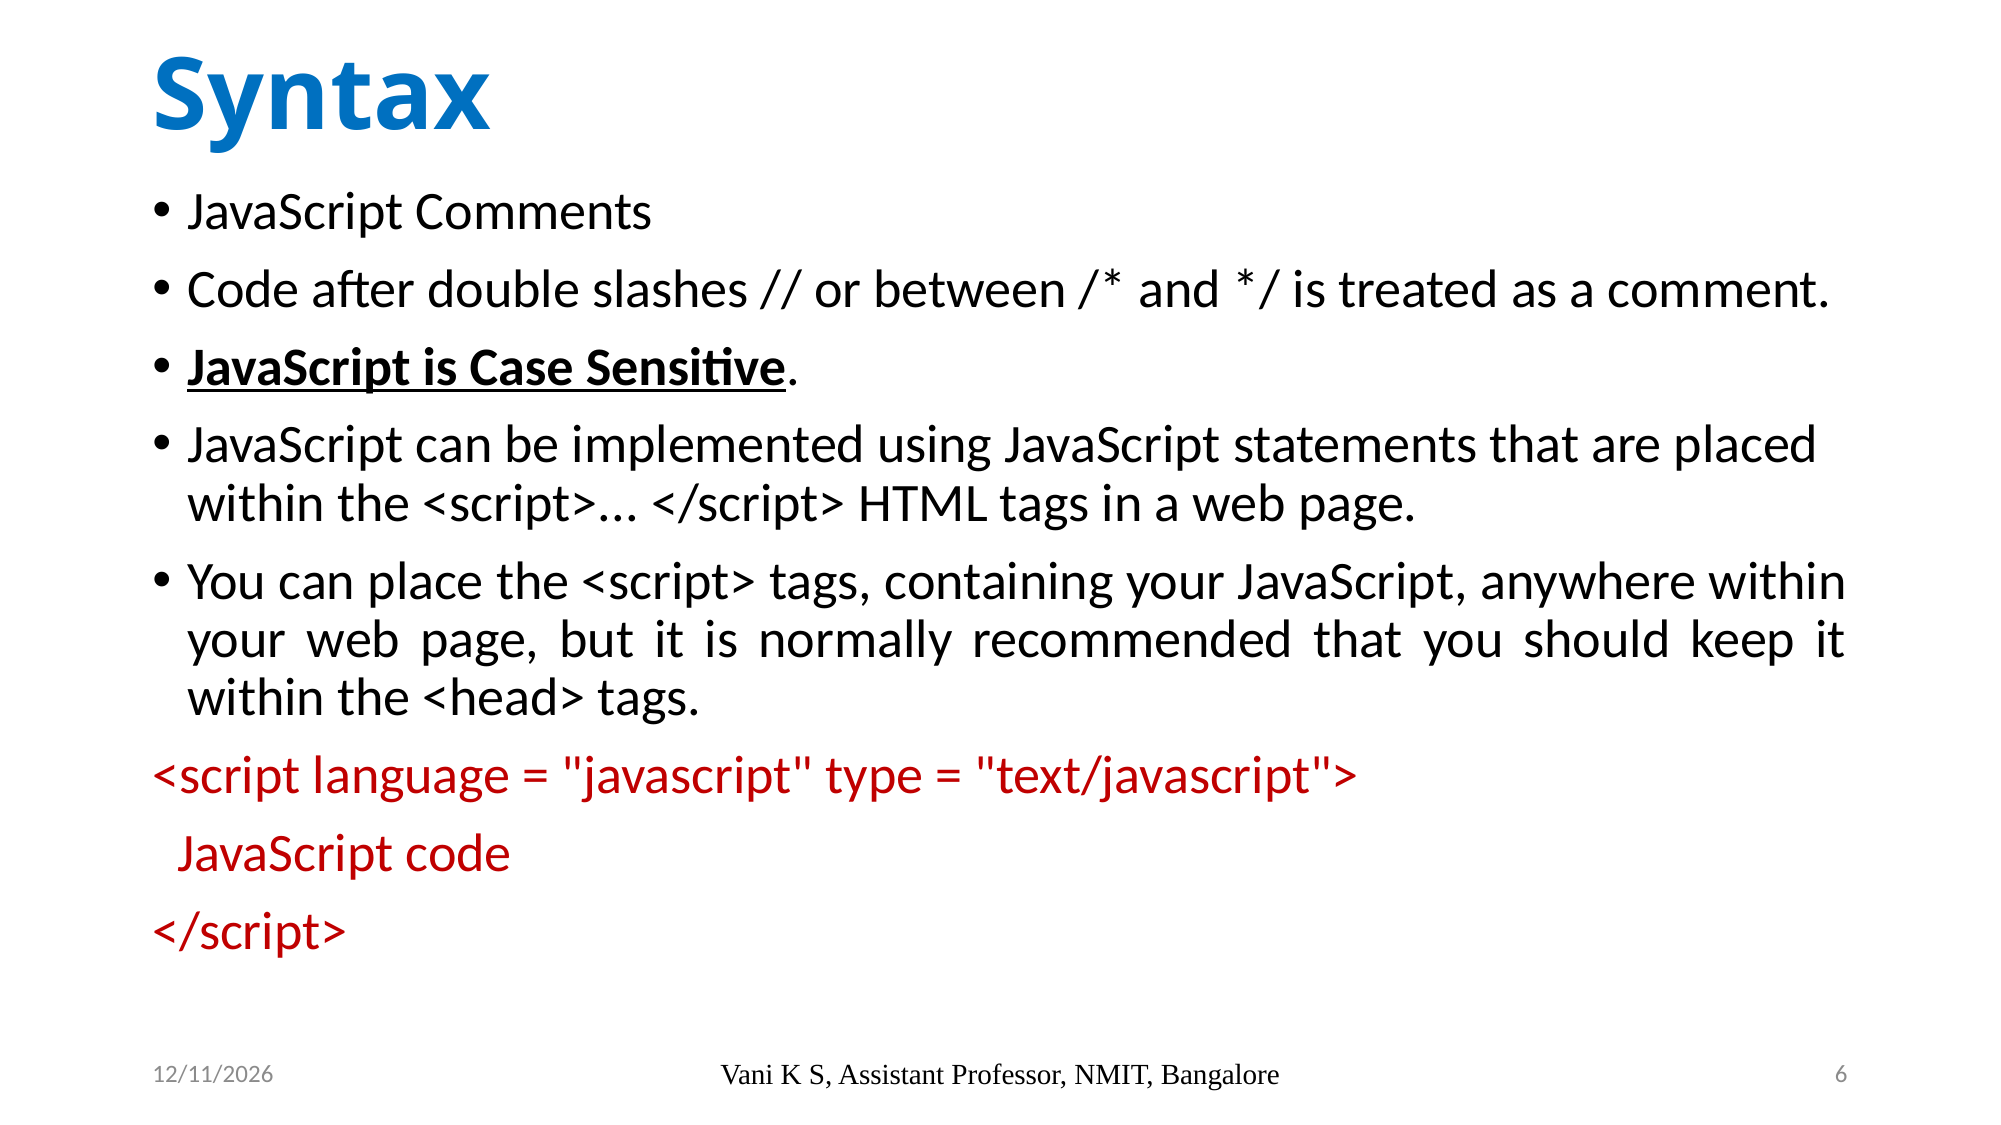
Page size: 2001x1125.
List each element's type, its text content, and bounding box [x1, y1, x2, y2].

title Syntax [137, 59, 1863, 134]
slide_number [137, 1042, 588, 1103]
list JavaScript Comments Code after double slashes // or between /* and */ is treated as a comment. JavaScript is Case Sensitive. JavaScript can be implemented using JavaScript statements that are placed within the <script>... </script> HTML tags in a web page. You can place the <script> tags, containing your JavaScript, anywhere within your web page, but it is normally recommended that you should keep it within the <head> tags. <script language = "javascript" type = "text/javascript"> JavaScript code </script> [137, 175, 1863, 1014]
slide_number 6 [1412, 1042, 1863, 1103]
footer Vani K S, Assistant Professor, NMIT, Bangalore [662, 1042, 1338, 1103]
